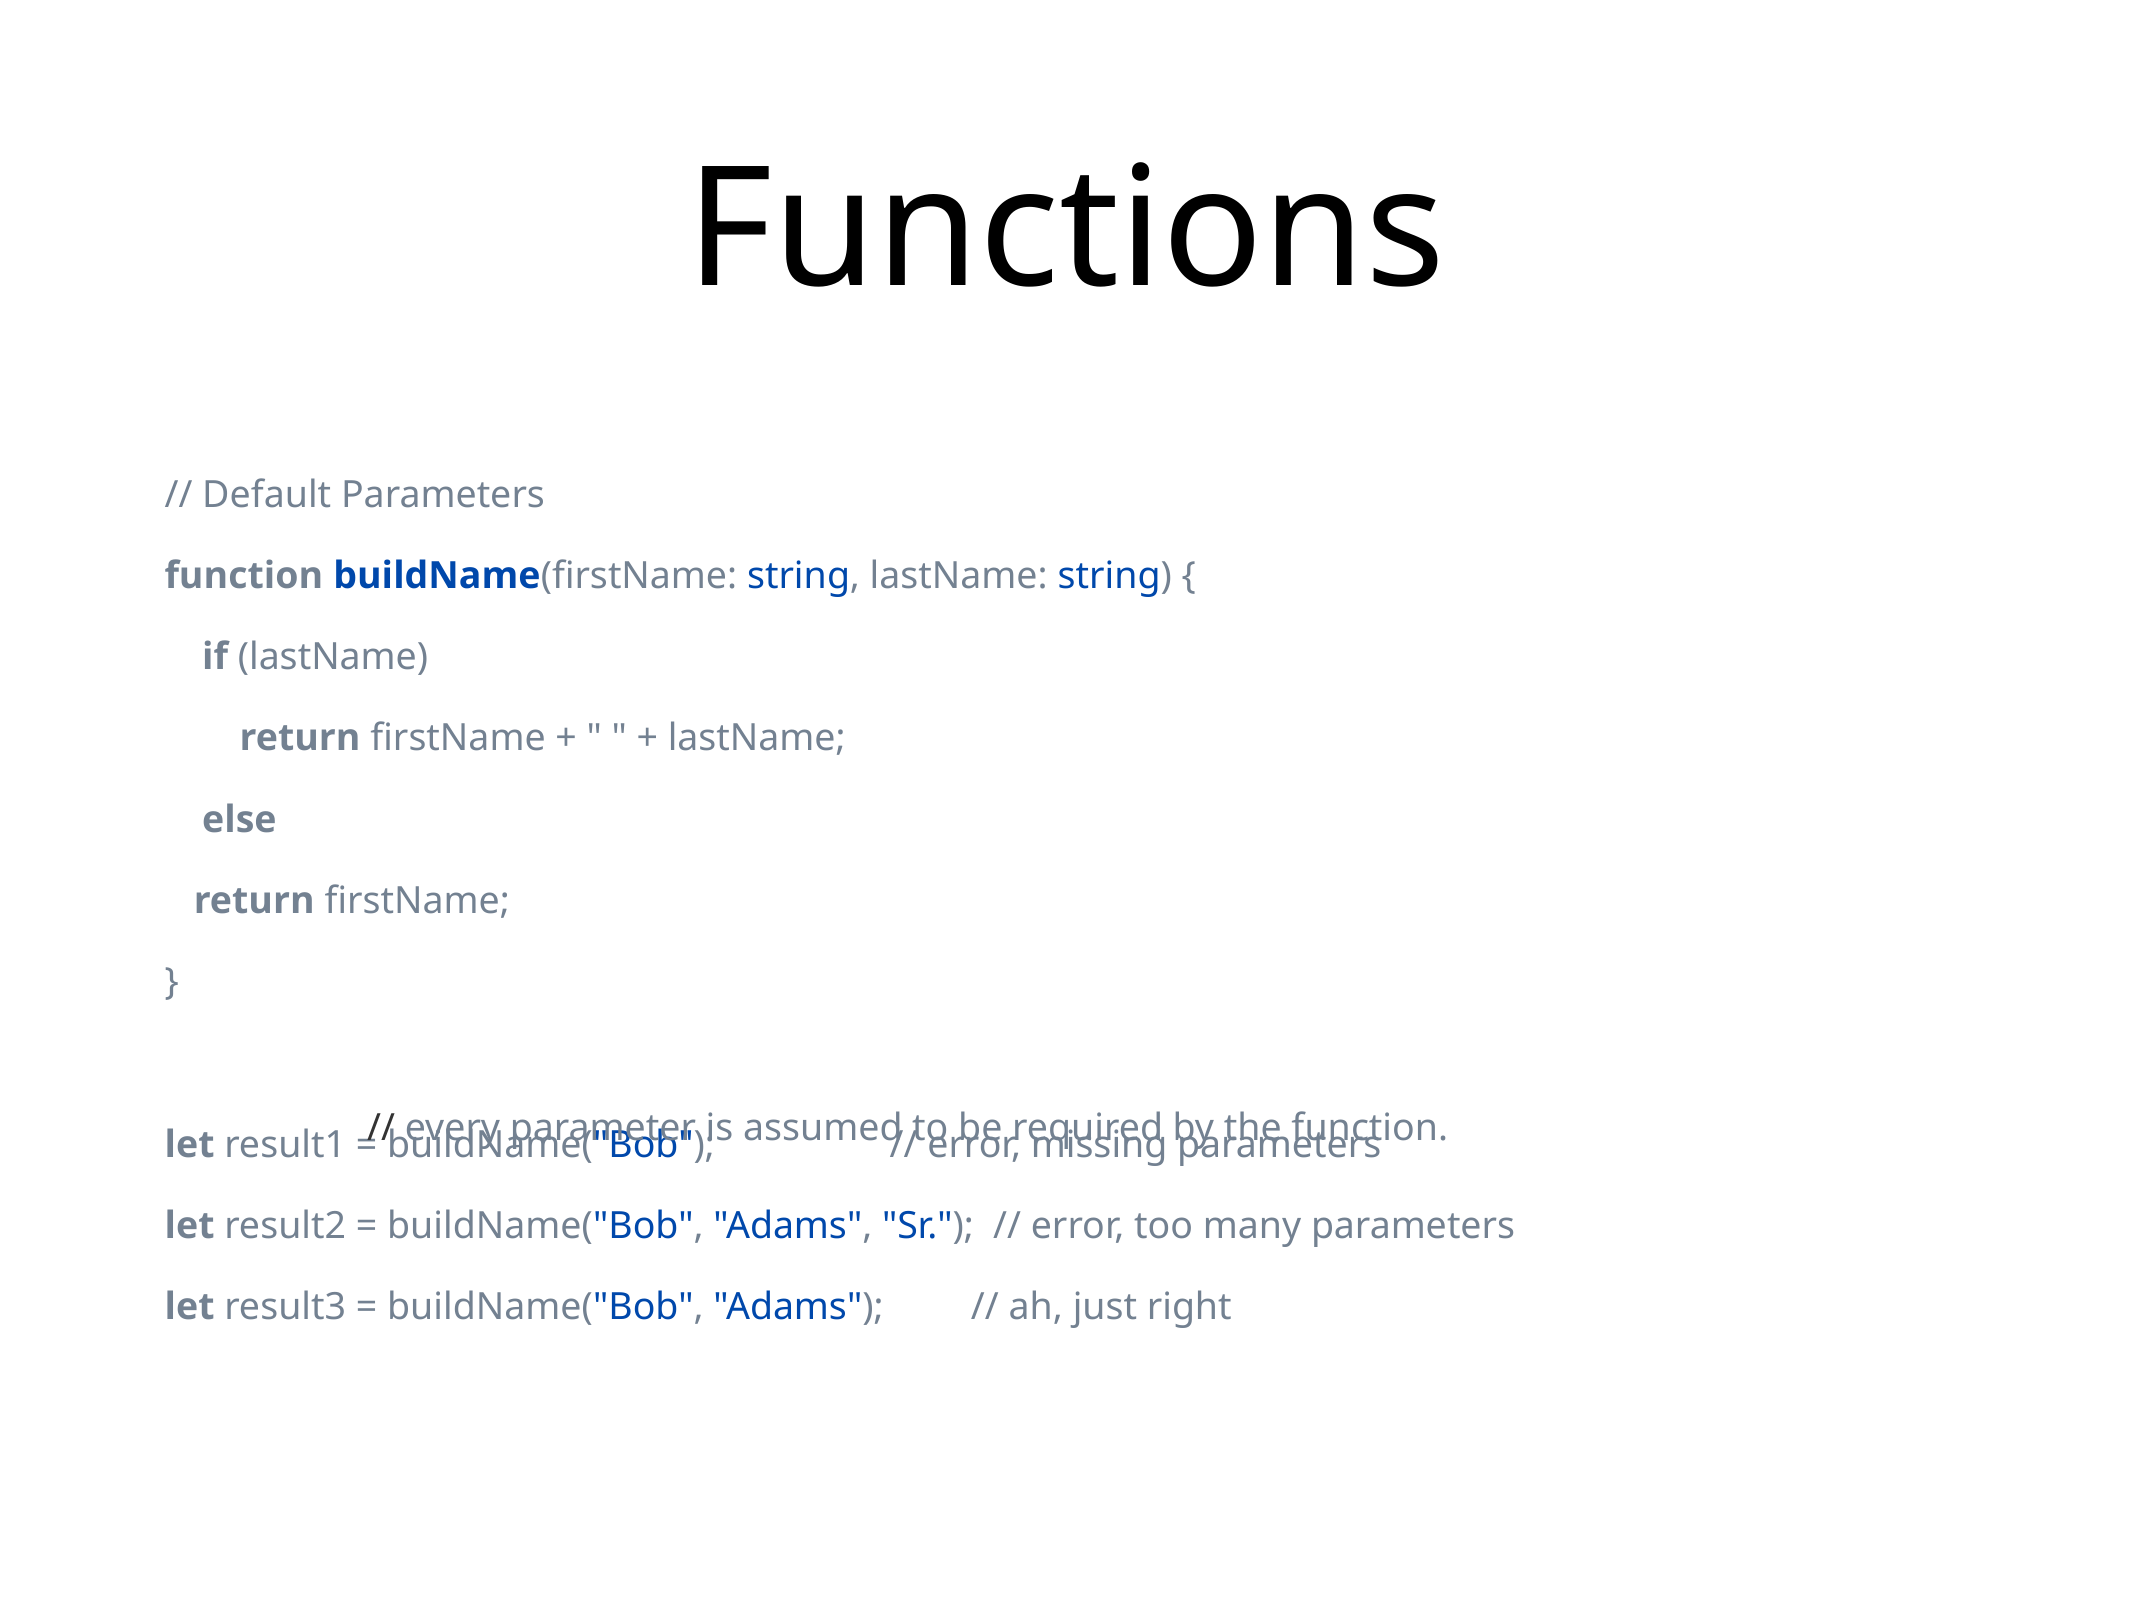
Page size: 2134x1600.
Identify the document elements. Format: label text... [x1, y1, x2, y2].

text_box // every parameter is assumed to be required by the function. [358, 1058, 1608, 1157]
list // Default Parameters function buildName(firstName: string, lastName: string) { if (lastName) return firstName + " " + lastName; else return firstName; } let result1 = buildName("Bob"); // error, missing parameters let result2 = buildName("Bob", "Adams", "Sr."); // error, too many parameters let result3 = buildName("Bob", "Adams"); // ah, just right [155, 424, 1978, 1457]
title Functions [155, 41, 1978, 397]
